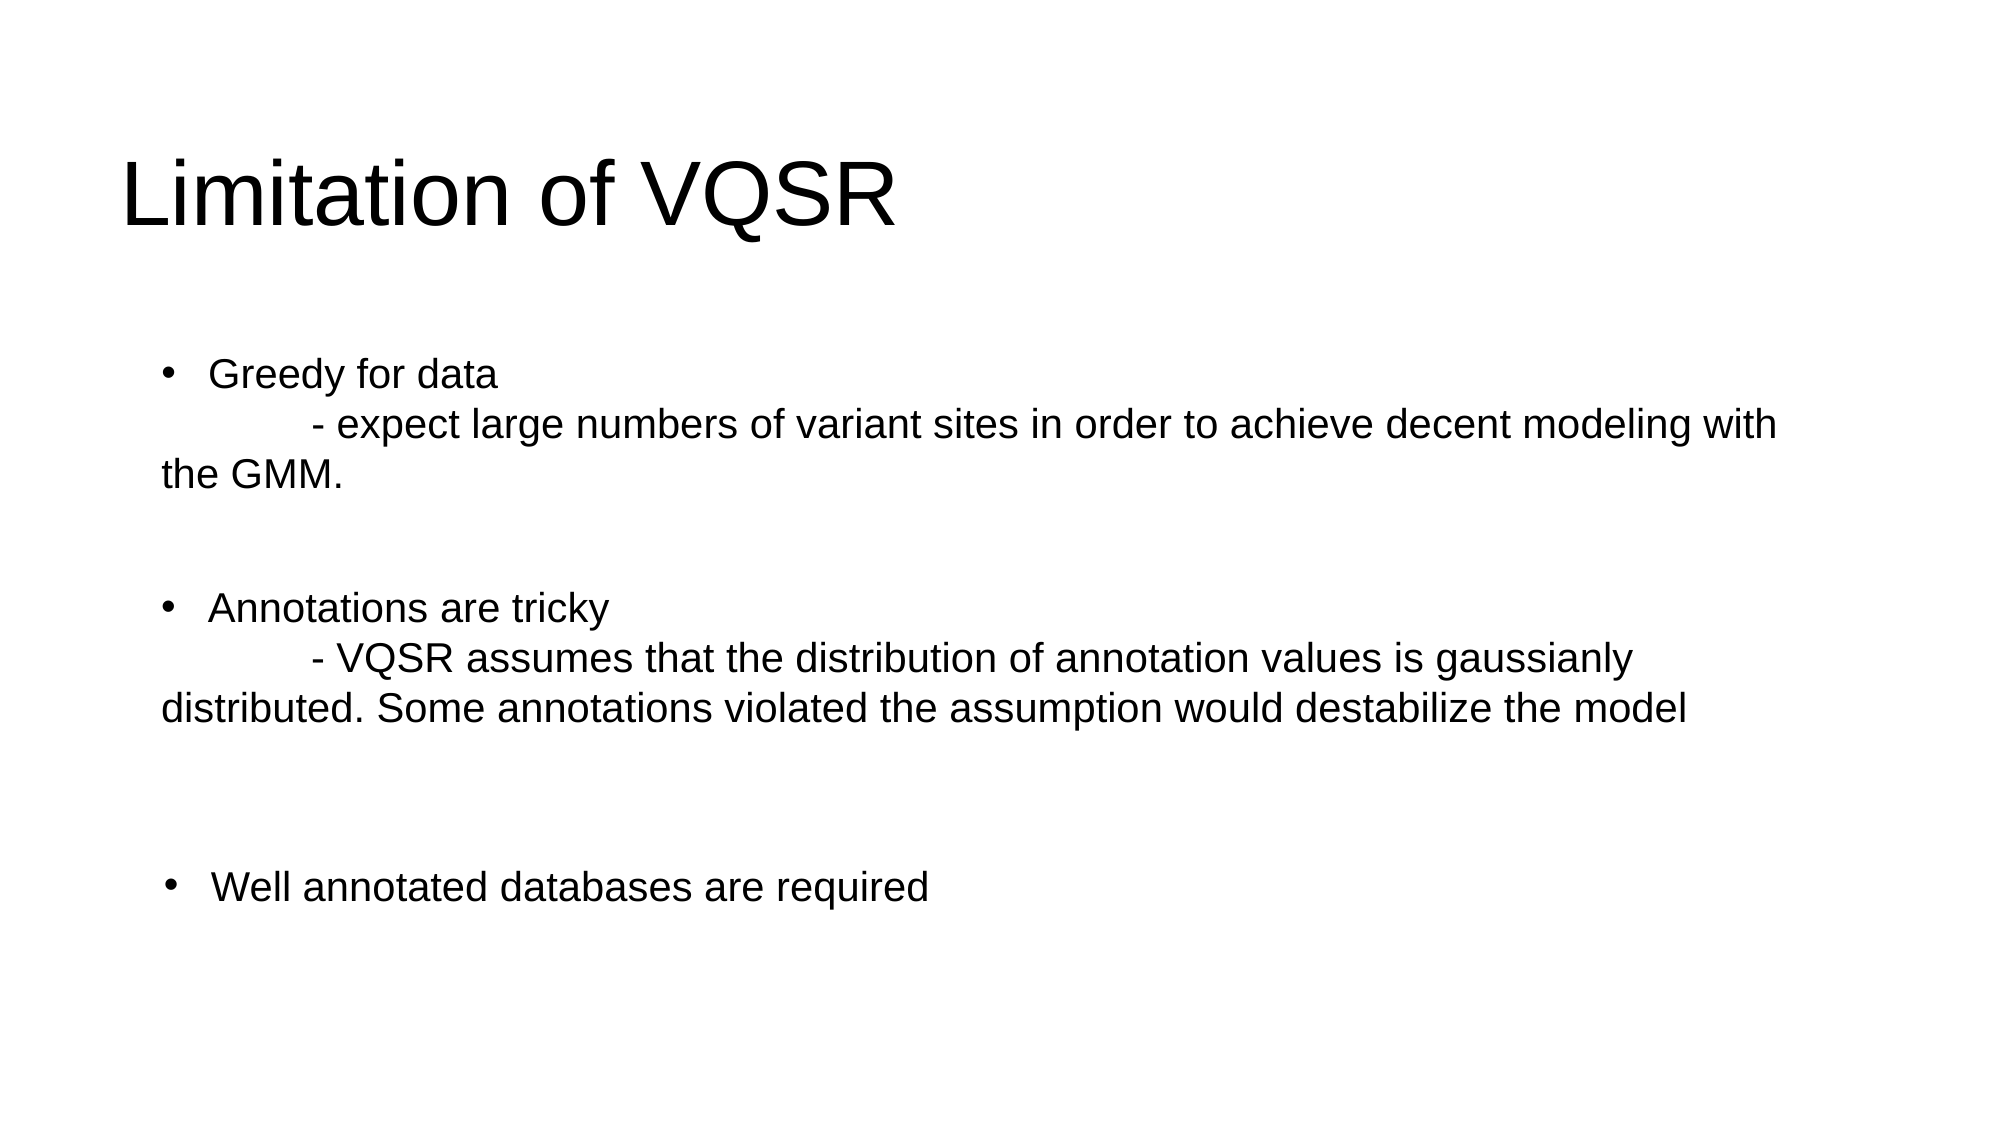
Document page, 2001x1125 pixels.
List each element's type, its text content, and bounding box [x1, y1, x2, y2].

text_box Well annotated databases are required [149, 852, 945, 967]
text_box Annotations are tricky - VQSR assumes that the distribution of annotation values is gaussianly distributed. Some annotations violated the assumption would destabilize the model [146, 573, 1714, 739]
text_box Greedy for data - expect large numbers of variant sites in order to achieve decent modeling with the GMM. [146, 339, 1830, 505]
title Limitation of VQSR [104, 86, 1830, 305]
